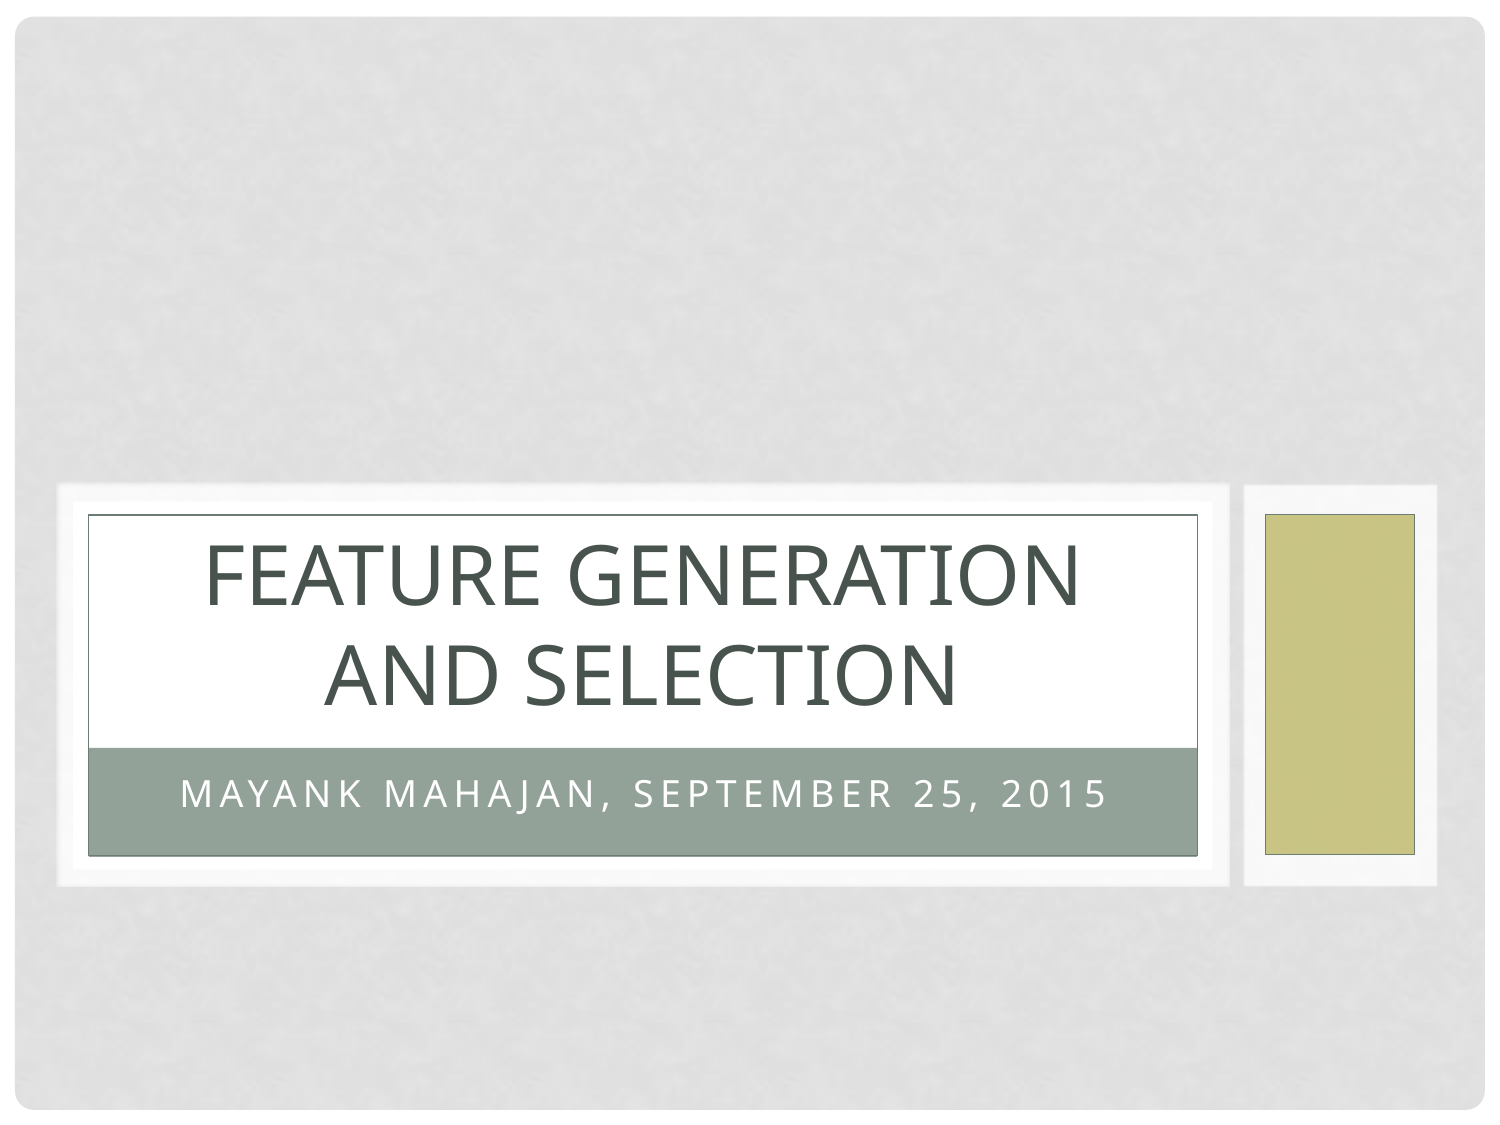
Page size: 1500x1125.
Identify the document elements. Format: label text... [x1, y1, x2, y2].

subtitle Mayank Mahajan, September 25, 2015 [105, 762, 1181, 838]
title Feature Generation and Selection [99, 529, 1187, 730]
